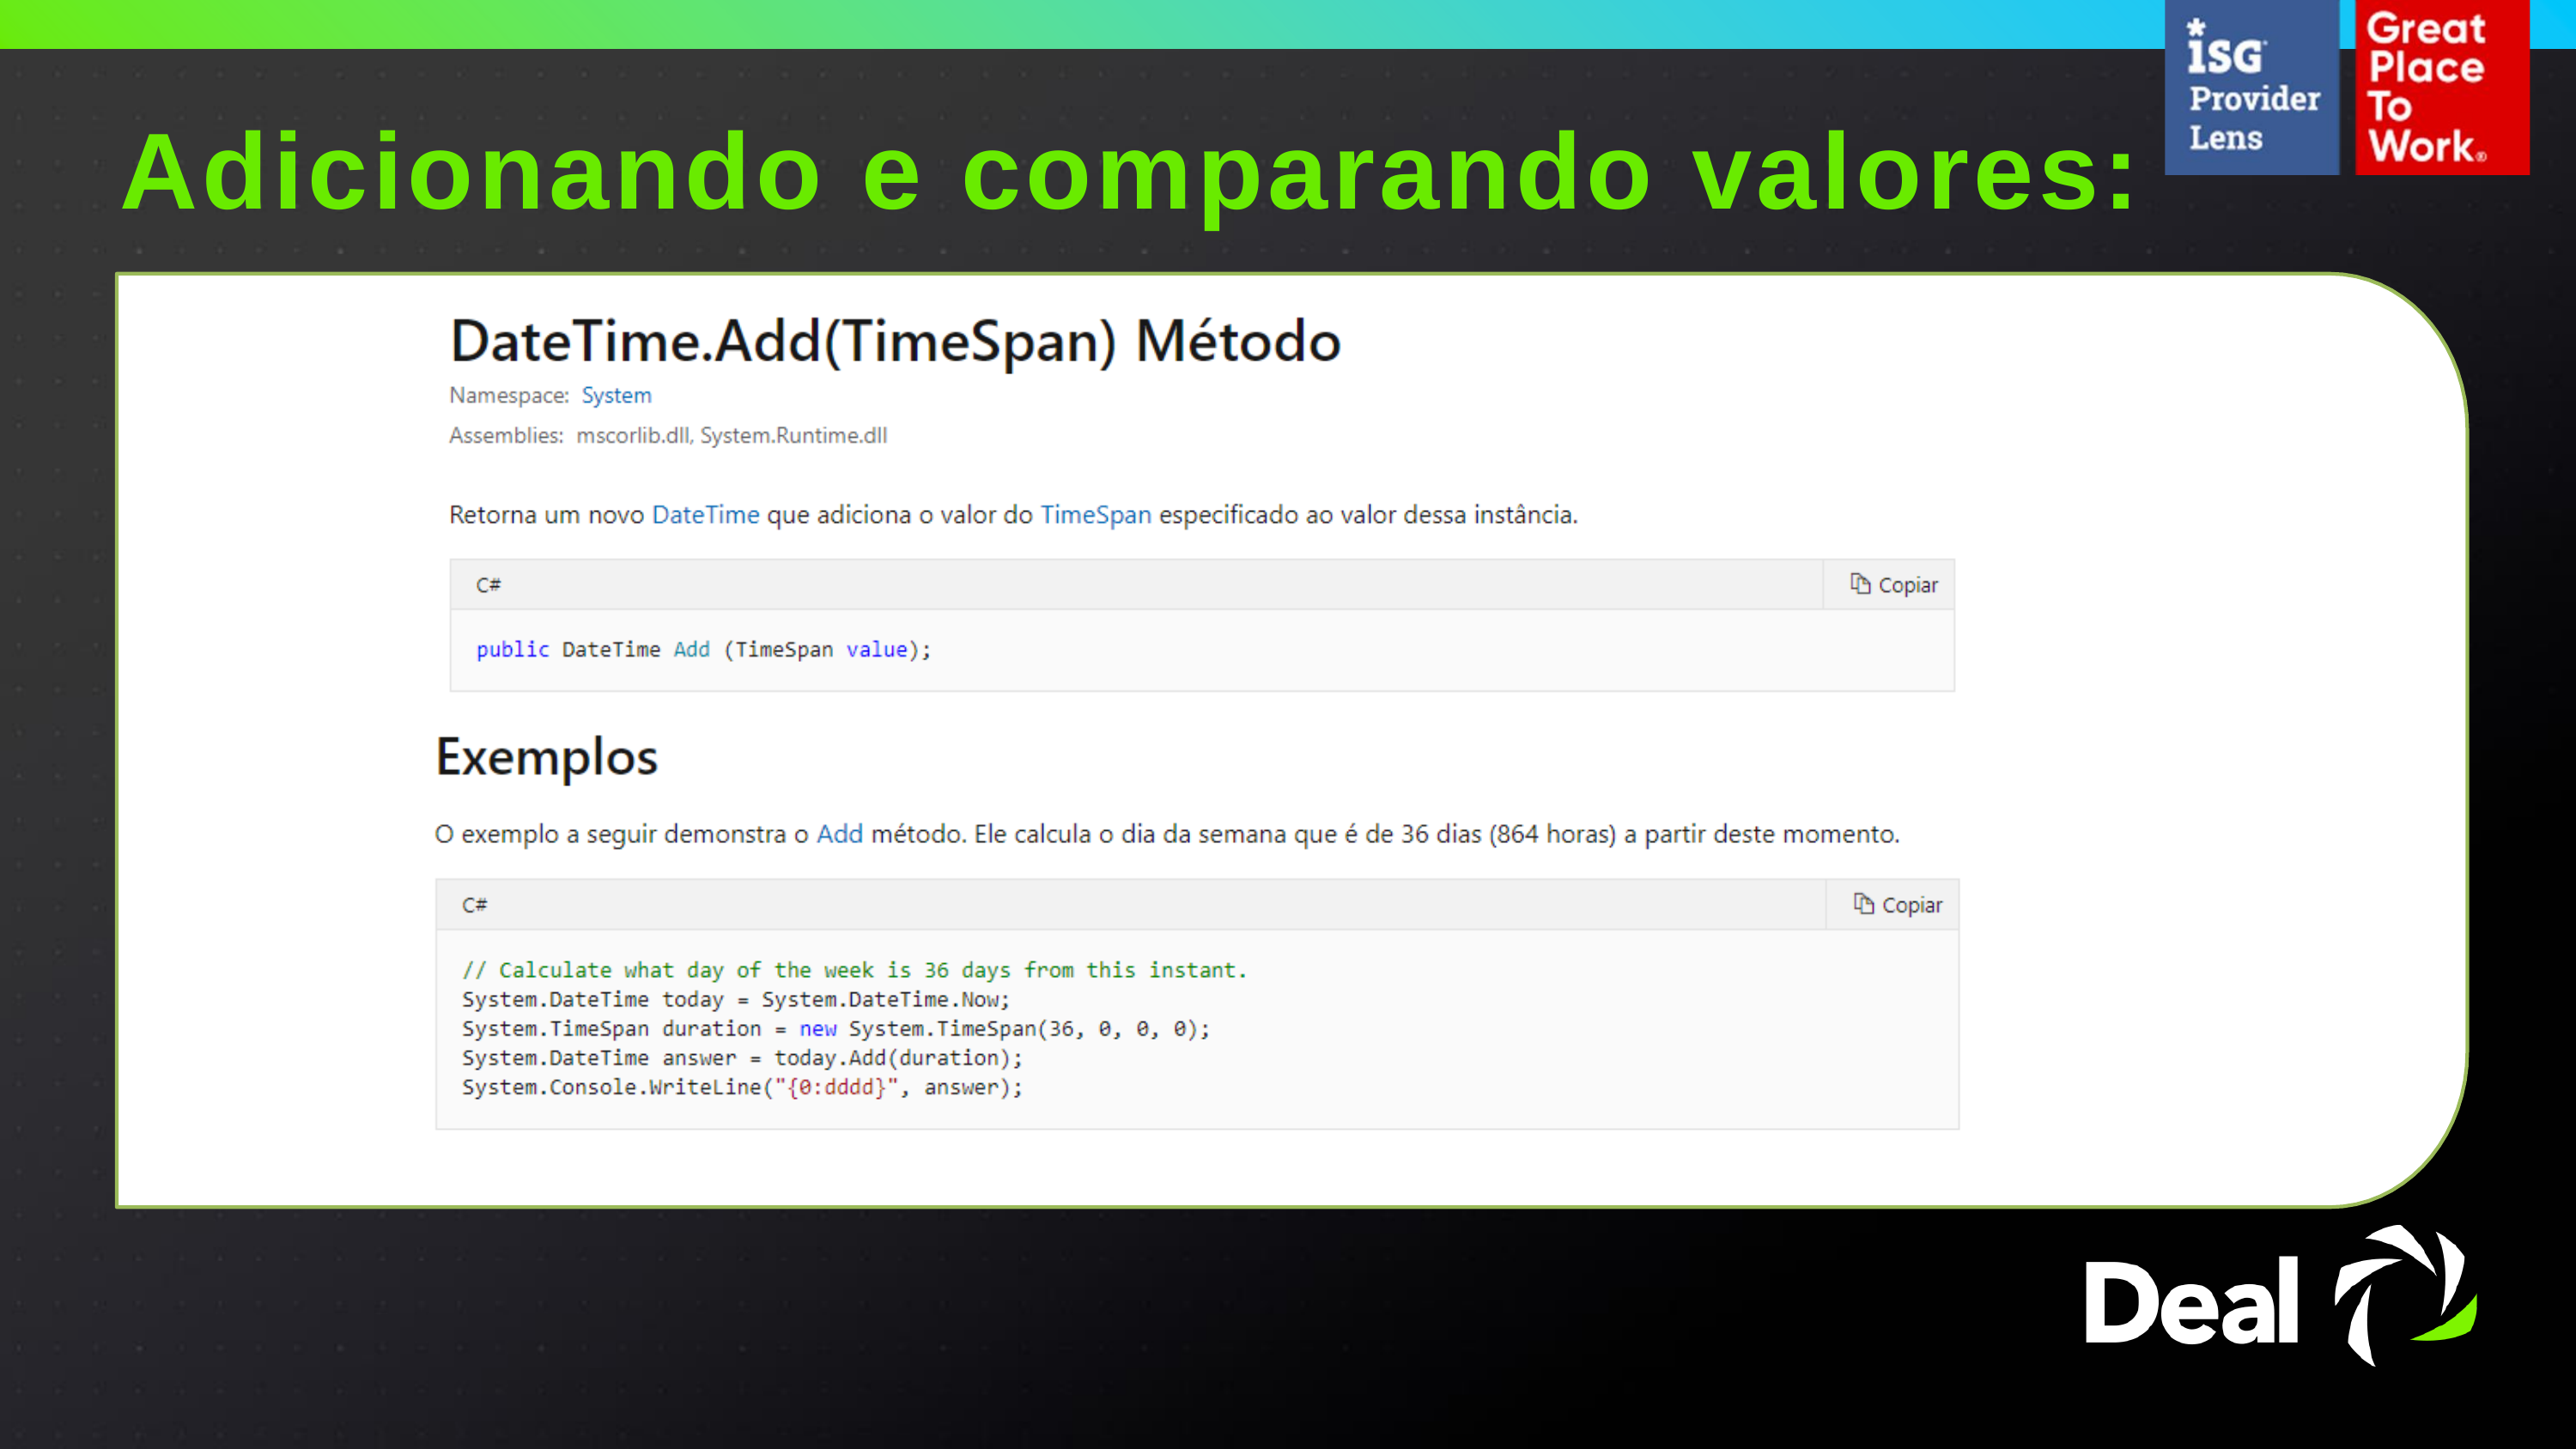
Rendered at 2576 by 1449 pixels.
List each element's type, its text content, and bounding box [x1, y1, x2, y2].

text_box Adicionando e comparando valores: [118, 99, 2458, 231]
text_box [114, 271, 2470, 1210]
picture [0, 0, 2576, 1449]
